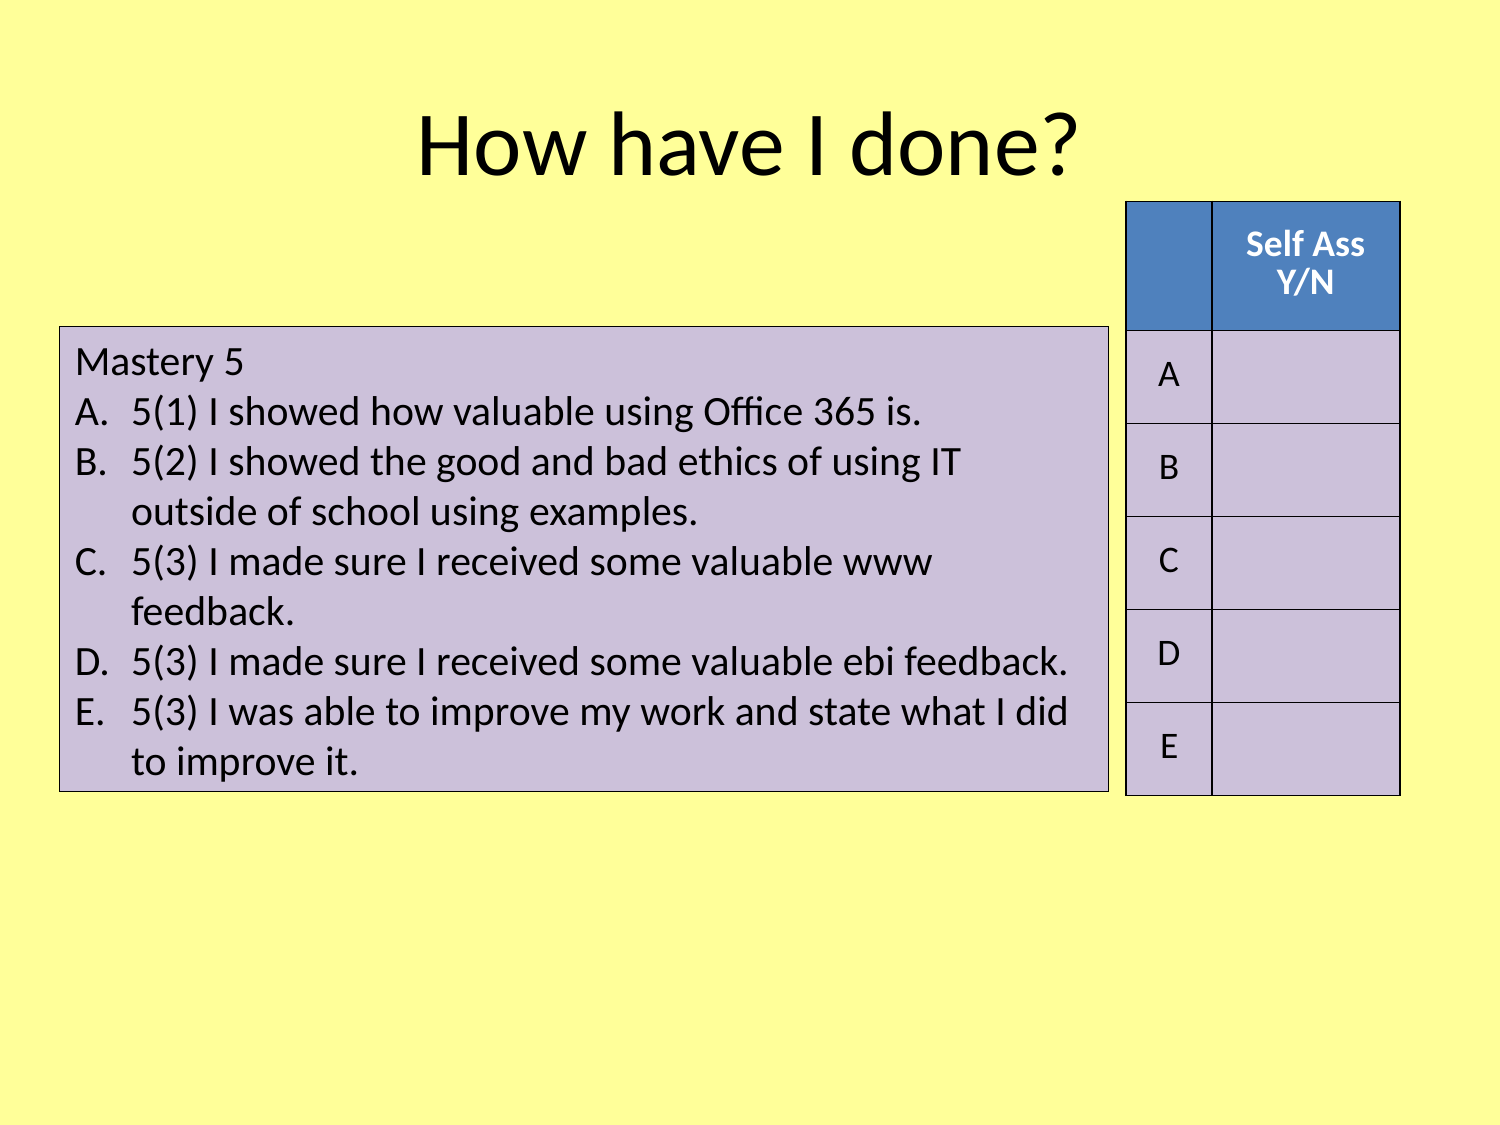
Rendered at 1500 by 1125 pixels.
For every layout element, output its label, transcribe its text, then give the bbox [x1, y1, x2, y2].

text_box Mastery 5 5(1) I showed how valuable using Office 365 is. 5(2) I showed the good and bad ethics of using IT outside of school using examples. 5(3) I made sure I received some valuable www feedback. 5(3) I made sure I received some valuable ebi feedback. 5(3) I was able to improve my work and state what I did to improve it. [59, 326, 1109, 792]
title How have I done? [75, 45, 1425, 233]
table_cell [1213, 517, 1399, 609]
table_header [1127, 202, 1211, 330]
table_cell [1213, 610, 1399, 702]
table_cell C [1127, 517, 1211, 609]
table_cell [1213, 331, 1399, 423]
table_header Self Ass Y/N [1213, 202, 1399, 330]
table_cell A [1127, 331, 1211, 423]
table_cell E [1127, 703, 1211, 795]
table_cell [1213, 424, 1399, 516]
table_cell [1213, 703, 1399, 795]
table_cell D [1127, 610, 1211, 702]
table_cell B [1127, 424, 1211, 516]
